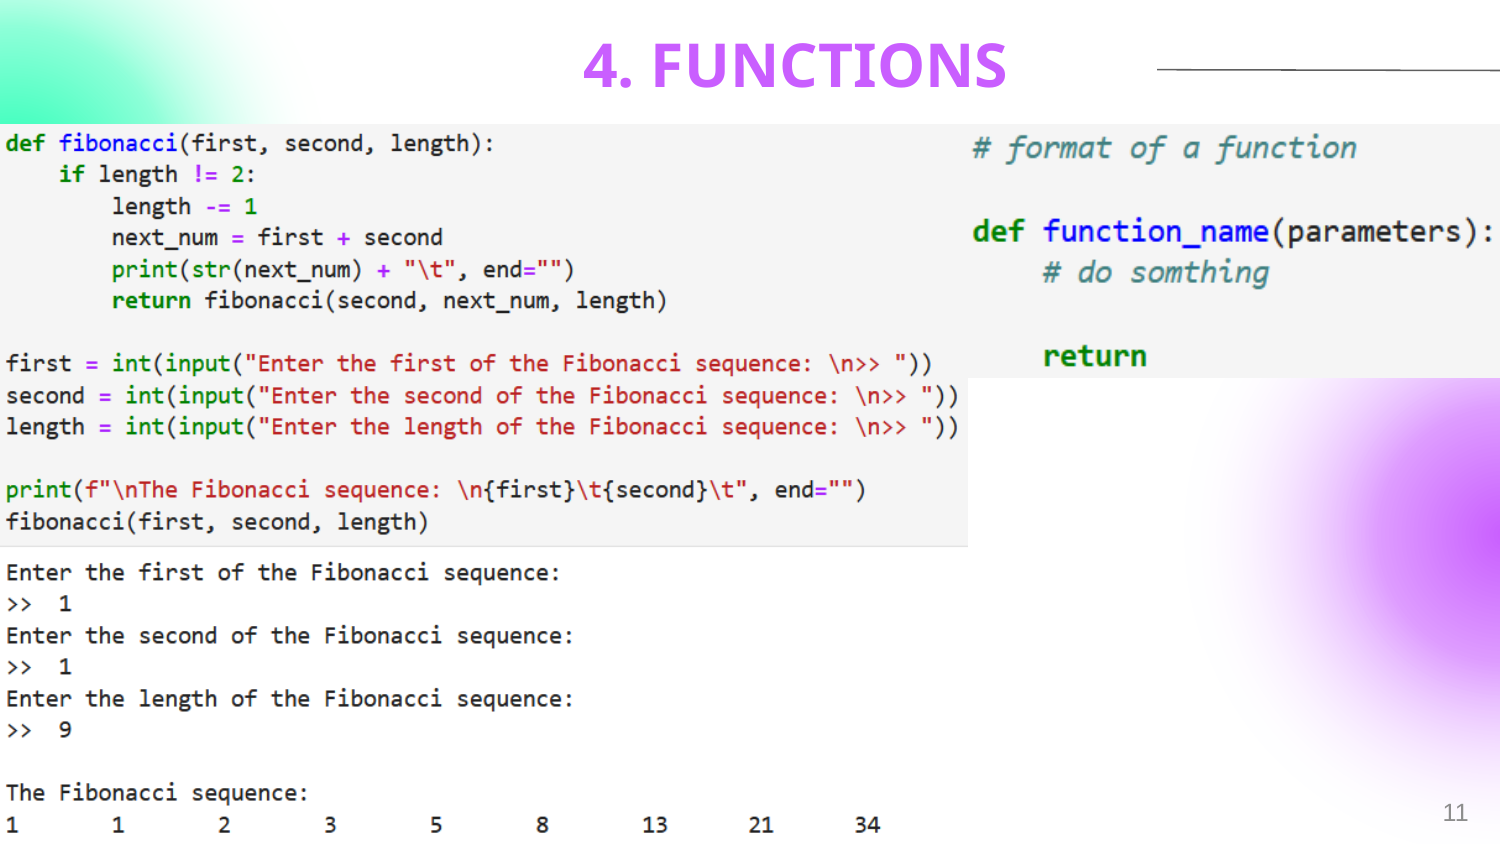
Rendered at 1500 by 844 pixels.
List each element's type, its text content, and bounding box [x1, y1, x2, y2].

picture [0, 124, 1500, 844]
text_box 4. FUNCTIONS [568, 25, 1158, 114]
slide_number 11 [1406, 782, 1484, 840]
